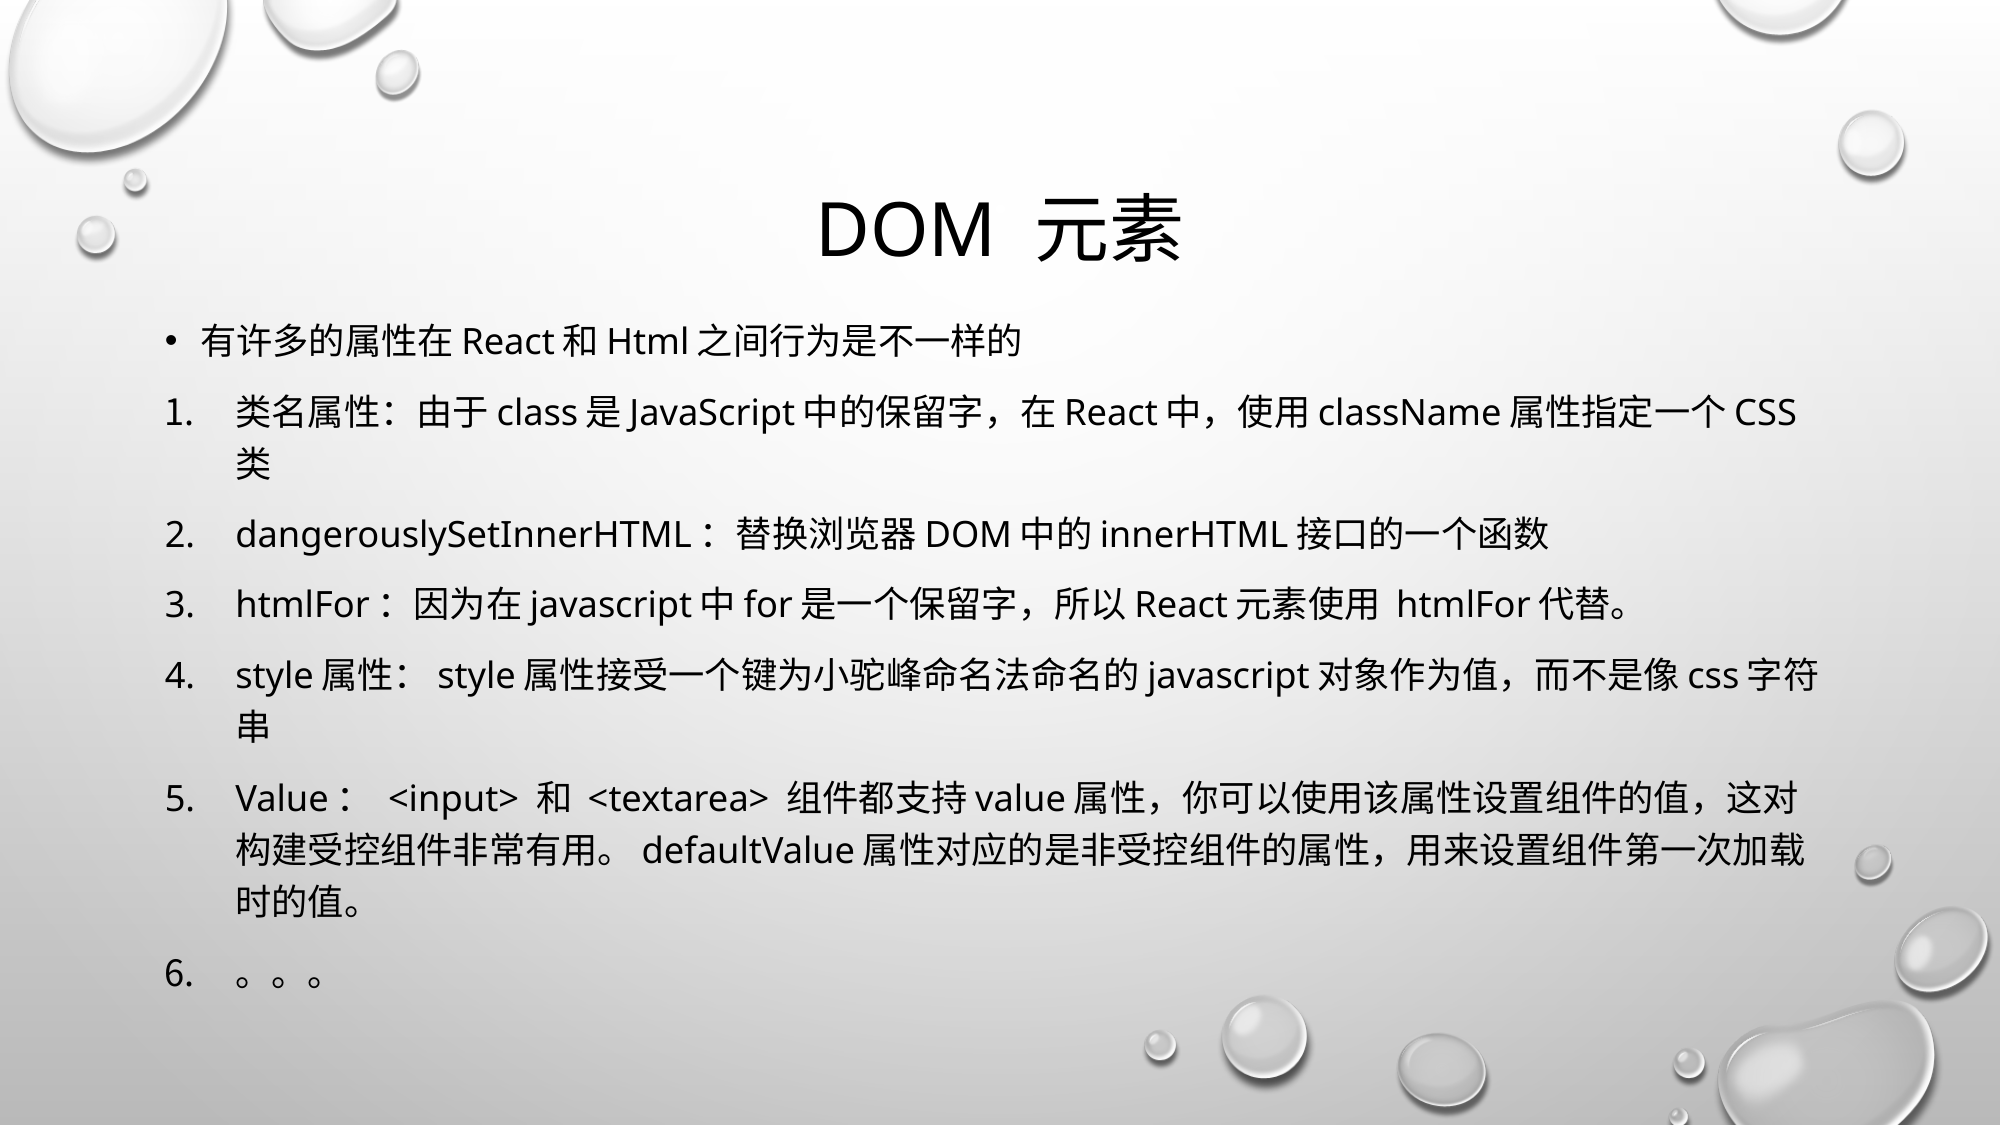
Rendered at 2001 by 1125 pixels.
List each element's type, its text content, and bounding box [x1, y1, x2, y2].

list 有许多的属性在React和Html之间行为是不一样的 类名属性：由于class是JavaScript中的保留字，在React中，使用className属性指定一个CSS类 dangerouslySetInnerHTML：替换浏览器DOM中的innerHTML接口的一个函数 htmlFor：因为在javascript中for是一个保留字，所以React元素使用 htmlFor代替。 style属性：style属性接受一个键为小驼峰命名法命名的javascript对象作为值，而不是像css字符串 Value： <input> 和 <textarea> 组件都支持value属性，你可以使用该属性设置组件的值，这对构建受控组件非常有用。defaultValue属性对应的是非受控组件的属性，用来设置组件第一次加载时的值。 。。。 [149, 302, 1850, 1002]
title DOM 元素 [149, 101, 1851, 364]
picture [0, 0, 2000, 1125]
